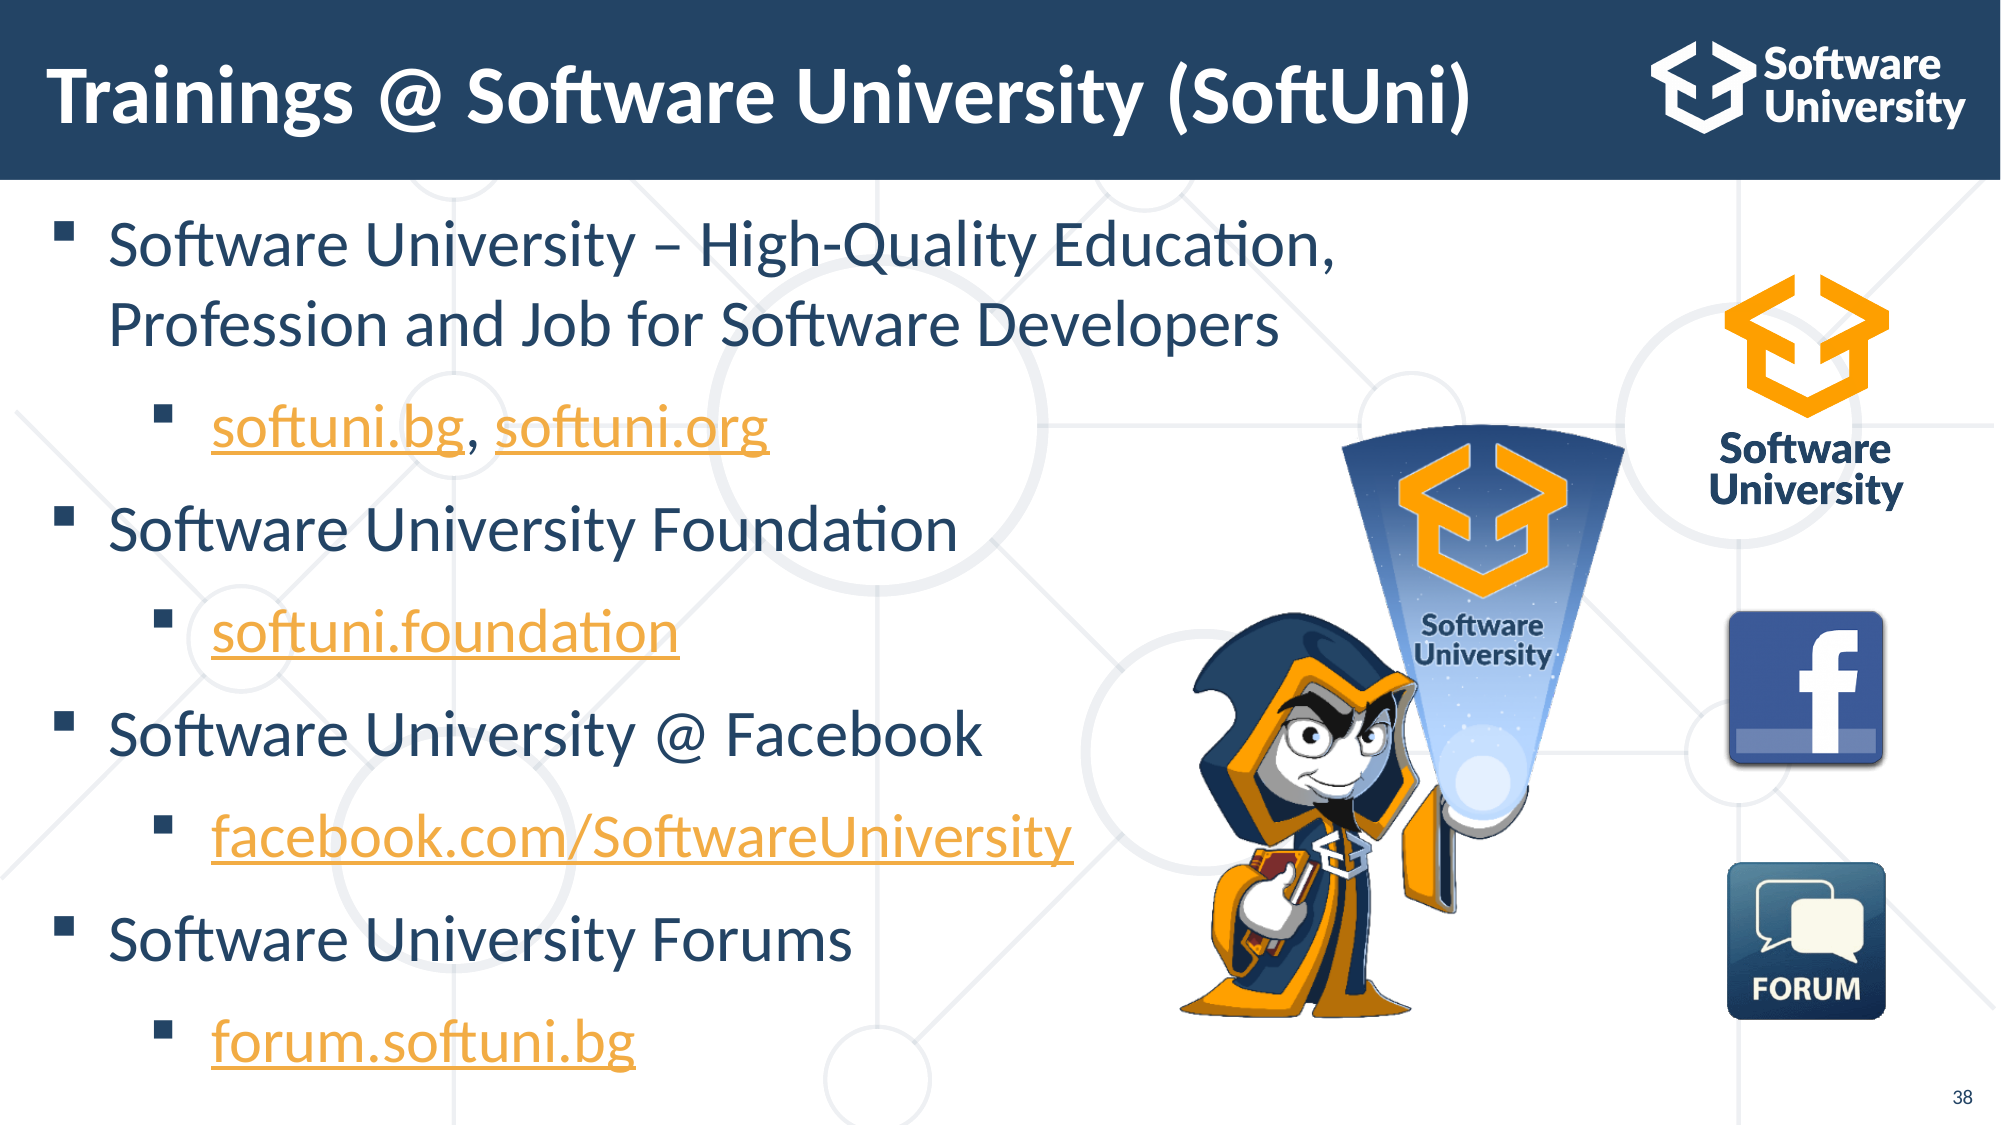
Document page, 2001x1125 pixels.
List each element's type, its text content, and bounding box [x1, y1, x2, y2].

list Software University – High-Quality Education, Profession and Job for Software Developers softuni.bg, softuni.org Software University Foundation softuni.foundation Software University @ Facebook facebook.com/SoftwareUniversity Software University Forums forum.softuni.bg [31, 193, 1458, 1094]
picture [1726, 861, 1886, 1020]
picture [1708, 274, 1904, 517]
picture [1651, 41, 1966, 134]
picture [1723, 605, 1889, 773]
title Trainings @ Software University (SoftUni) [28, 17, 1627, 163]
text_box 38 [1927, 1067, 1989, 1117]
picture [1458, 423, 1627, 1020]
